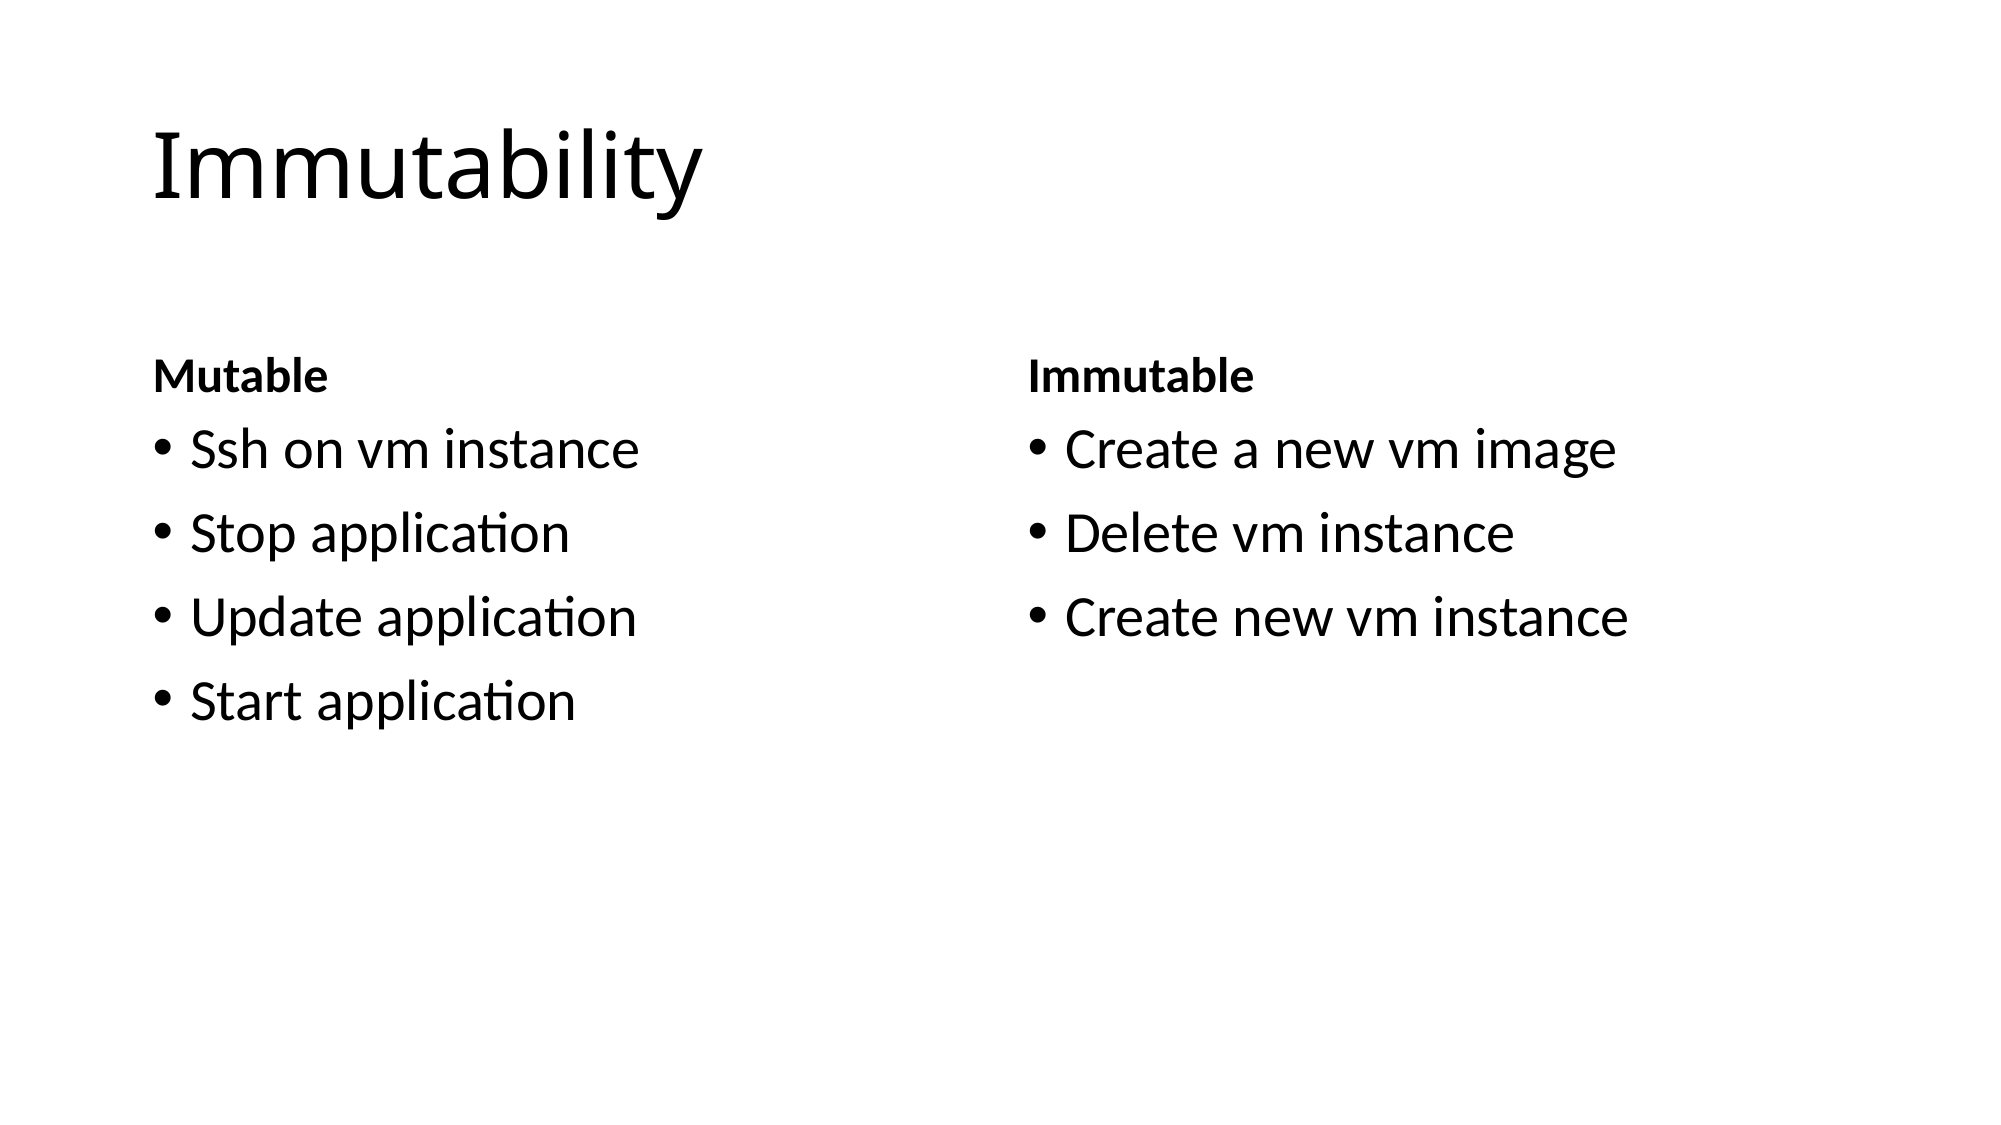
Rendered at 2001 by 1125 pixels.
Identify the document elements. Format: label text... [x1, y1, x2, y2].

list Immutable [1012, 275, 1863, 410]
list Ssh on vm instance Stop application Update application Start application [137, 410, 984, 1016]
list Mutable [137, 275, 984, 410]
title Immutability [137, 59, 1863, 278]
list Create a new vm image Delete vm instance Create new vm instance [1012, 410, 1863, 1016]
